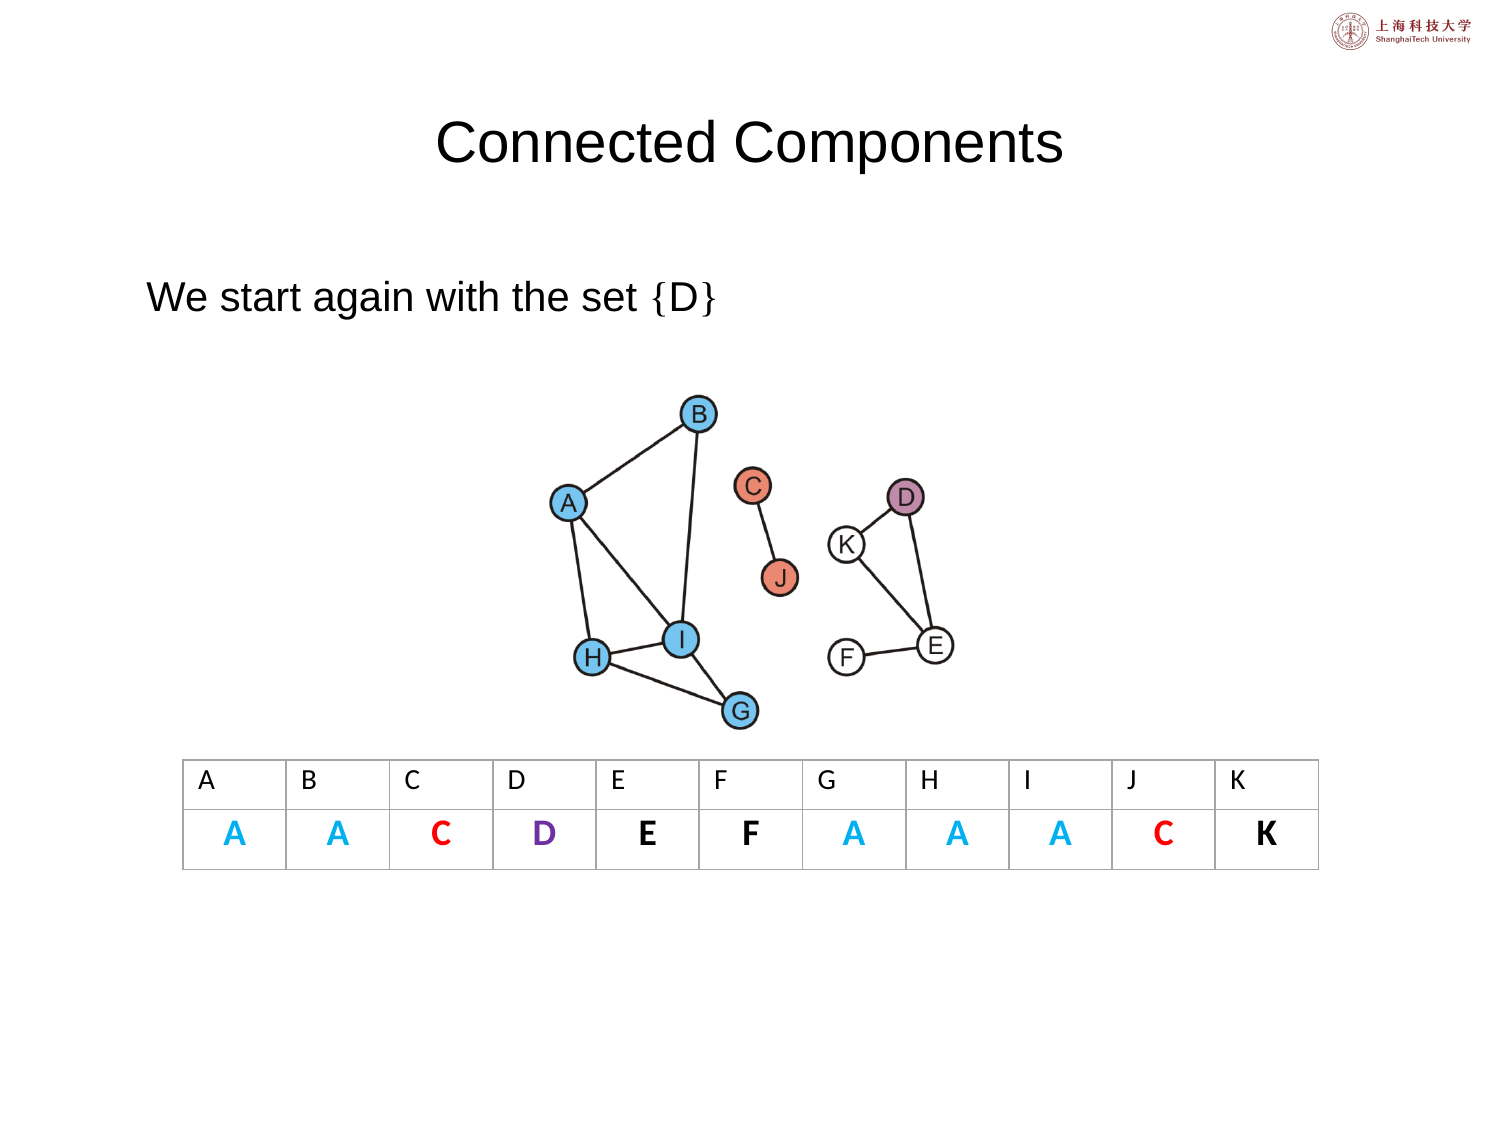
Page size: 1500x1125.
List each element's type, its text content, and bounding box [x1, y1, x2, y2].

table_header E [597, 761, 698, 809]
table_cell A [1010, 810, 1111, 869]
table_header J [1113, 761, 1214, 809]
table_header B [287, 761, 389, 809]
table_cell K [1216, 810, 1318, 869]
picture [542, 390, 958, 735]
list We start again with the set {D} [74, 262, 1426, 1006]
table_cell D [494, 810, 595, 869]
table_header D [494, 761, 595, 809]
table_cell A [907, 810, 1008, 869]
table_header H [907, 761, 1008, 809]
table_header K [1216, 761, 1318, 809]
picture [1327, 0, 1478, 109]
table_header I [1010, 761, 1111, 809]
table_cell A [803, 810, 905, 869]
table_cell E [597, 810, 698, 869]
table_cell C [390, 810, 492, 869]
table_cell C [1113, 810, 1214, 869]
title Connected Components [74, 44, 1426, 233]
table_header G [803, 761, 905, 809]
table_header F [700, 761, 802, 809]
table_header C [390, 761, 492, 809]
table_cell A [287, 810, 389, 869]
table_header A [184, 761, 285, 809]
table_cell A [184, 810, 285, 869]
table_cell F [700, 810, 802, 869]
